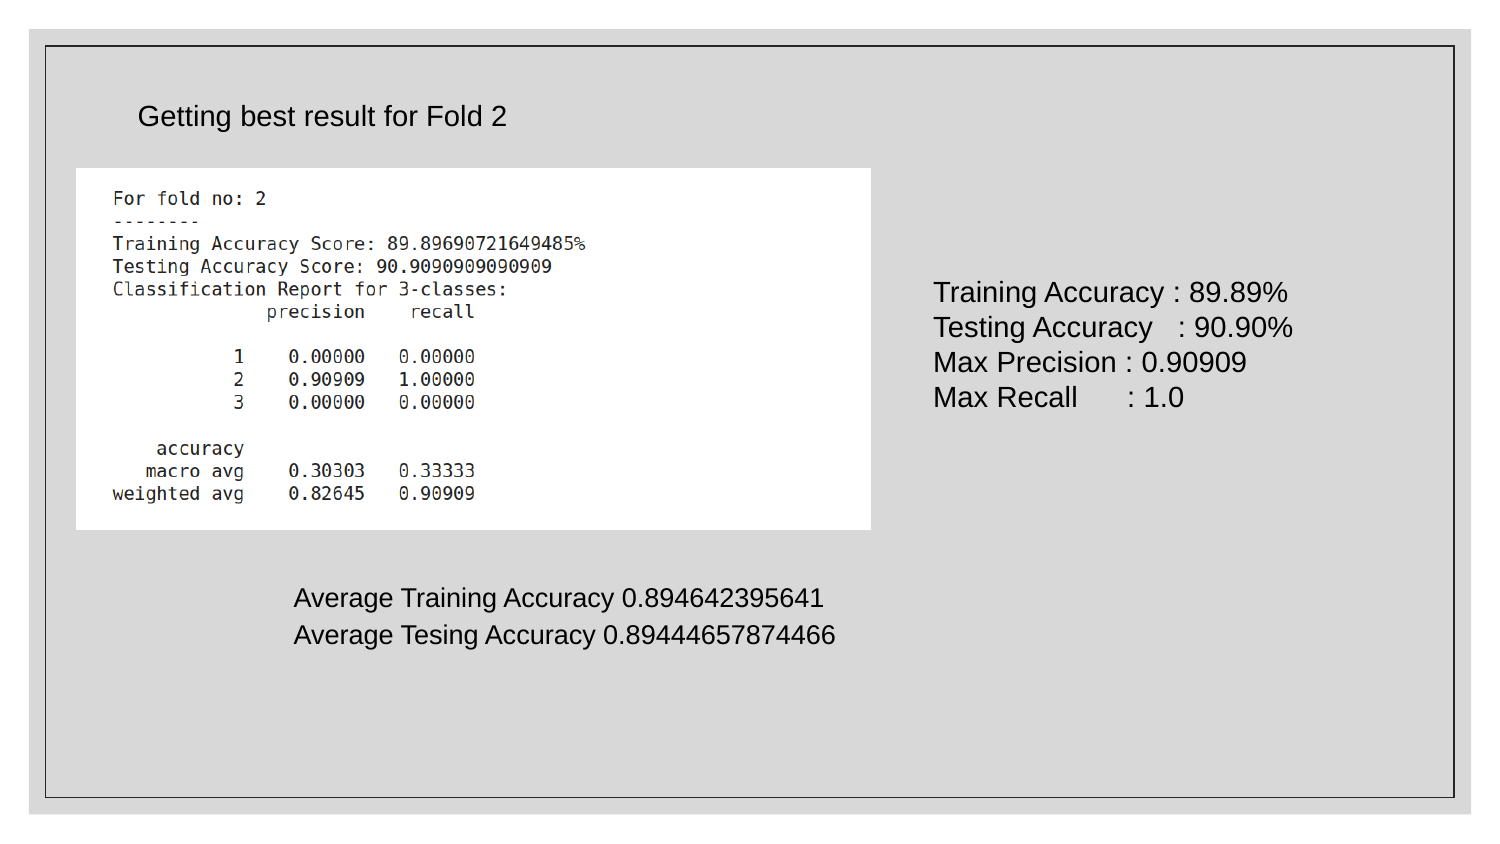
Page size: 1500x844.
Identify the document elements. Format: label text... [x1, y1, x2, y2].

text_box Training Accuracy : 89.89% Testing Accuracy : 90.90% Max Precision : 0.90909 Max Recall : 1.0 [918, 258, 1412, 429]
text_box [76, 82, 1441, 770]
text_box Average Training Accuracy 0.894642395641 Average Tesing Accuracy 0.89444657874466 [278, 560, 1013, 711]
picture [75, 168, 871, 531]
text_box Getting best result for Fold 2 [122, 82, 596, 167]
